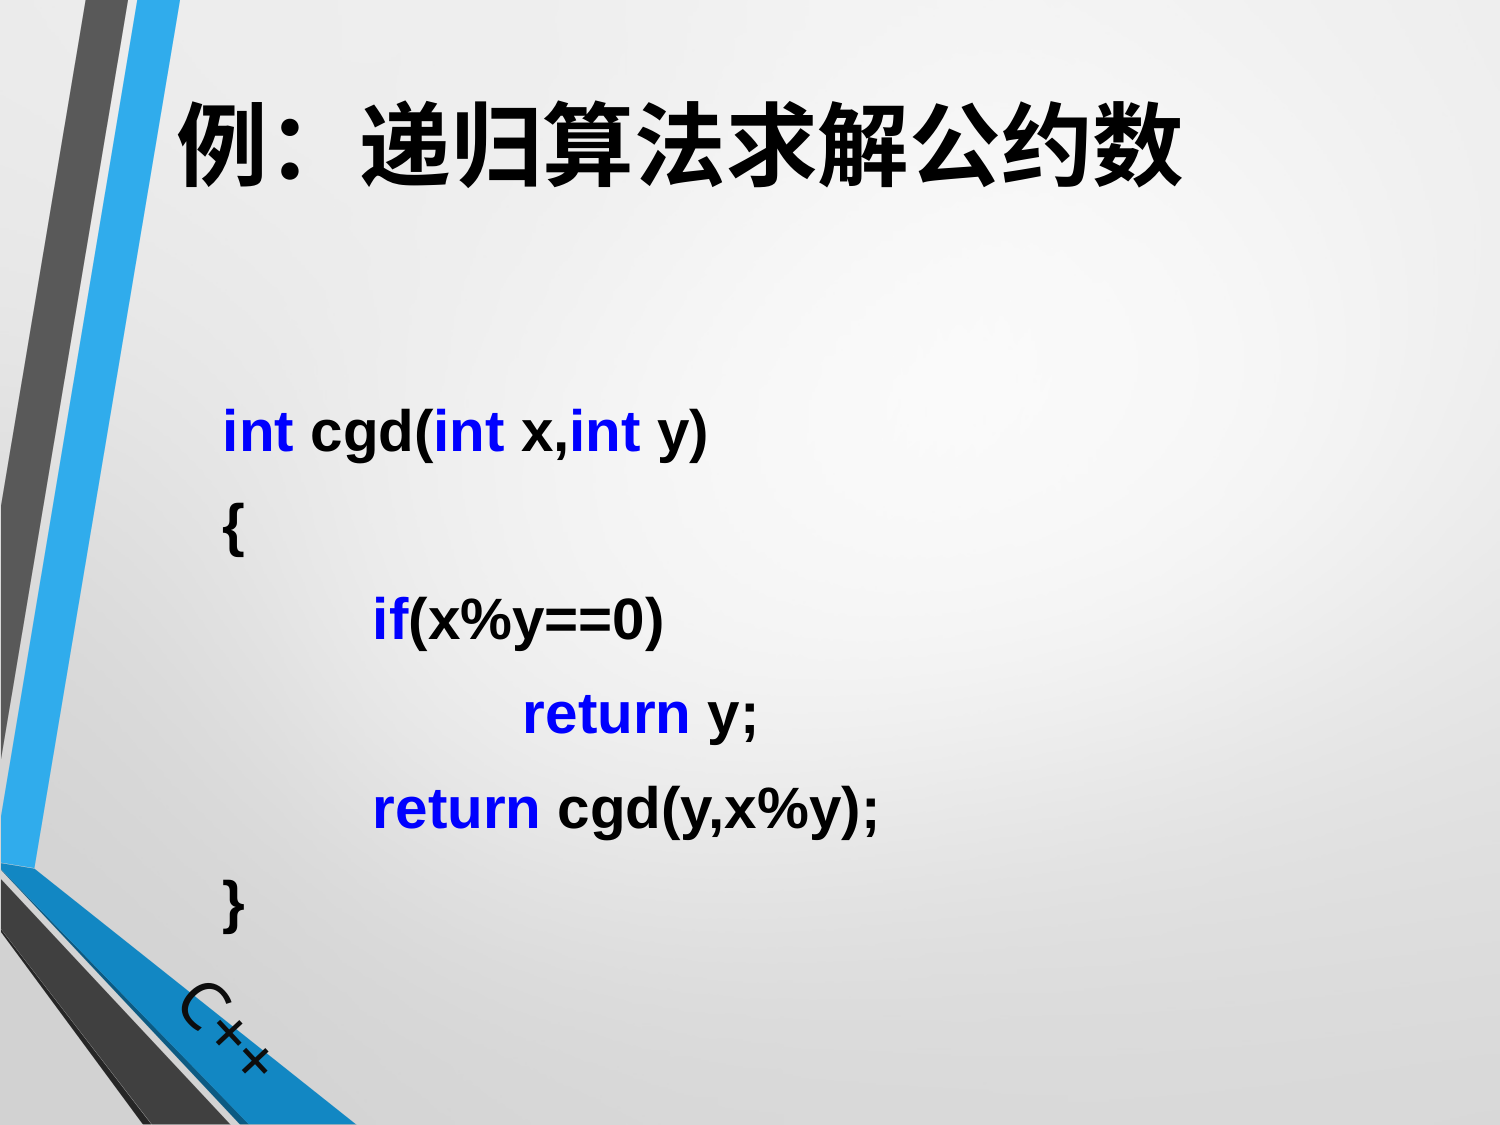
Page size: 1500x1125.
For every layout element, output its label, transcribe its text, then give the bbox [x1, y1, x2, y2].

list int cgd(int x,int y) { if(x%y==0) return y; return cgd(y,x%y); } [161, 275, 1425, 1053]
picture [0, 0, 358, 1125]
title 例：递归算法求解公约数 [161, 43, 1425, 242]
